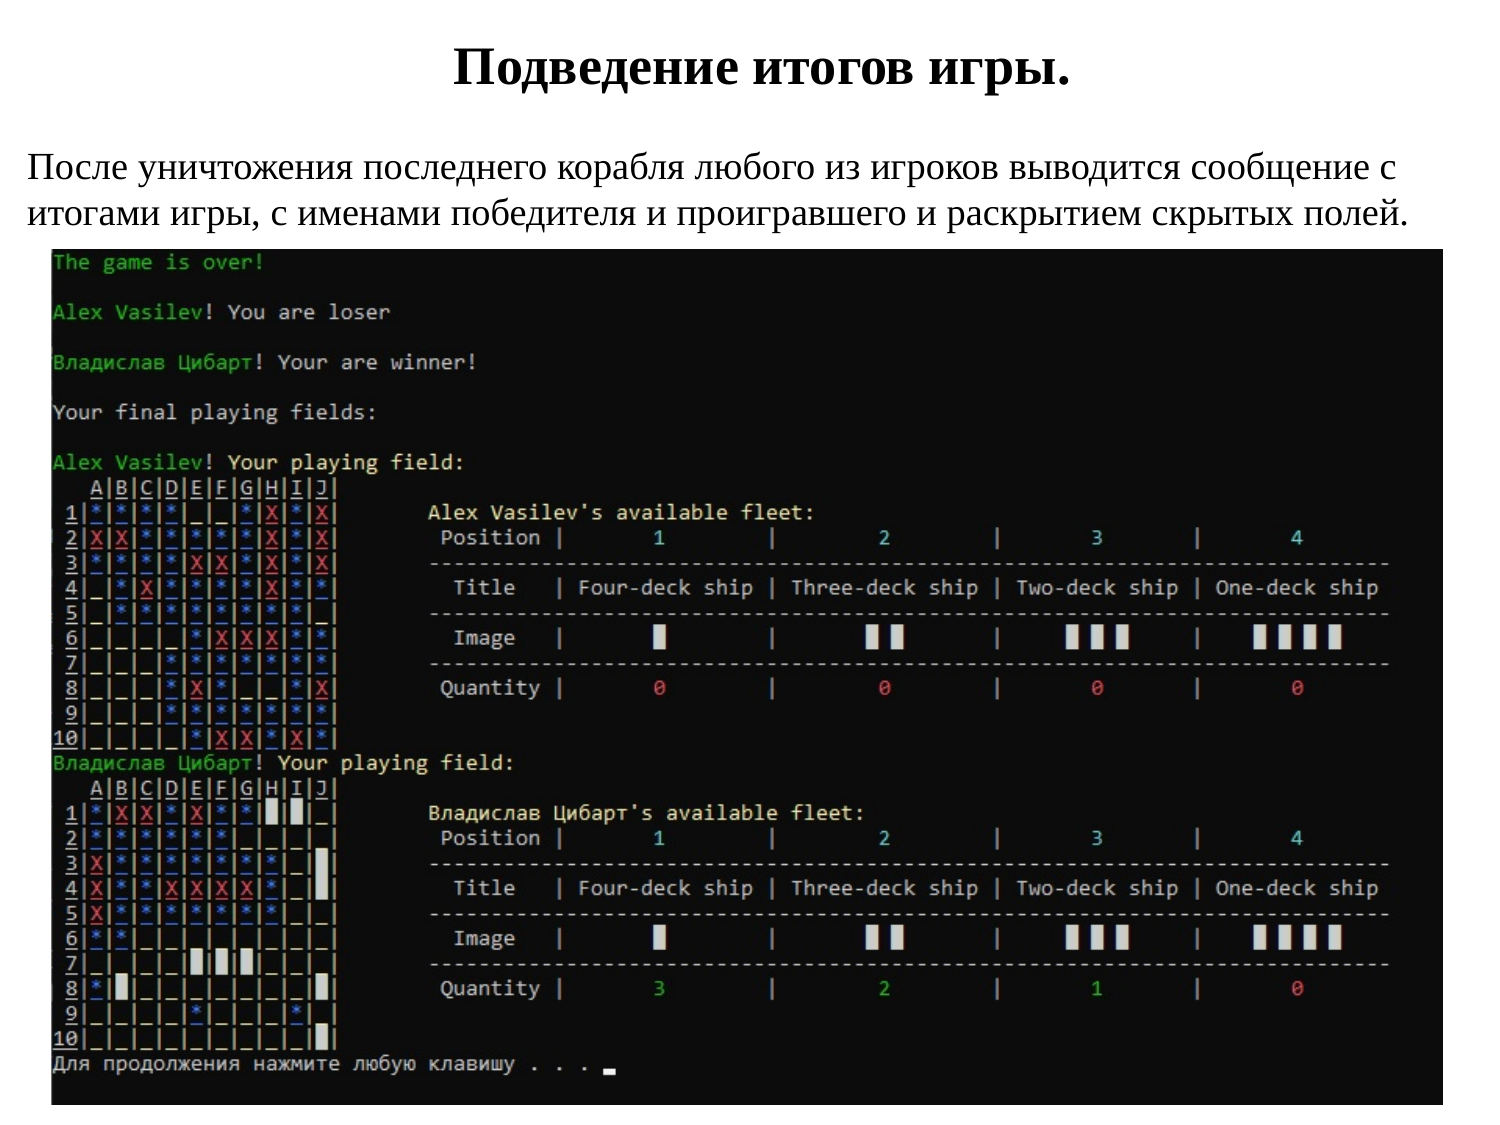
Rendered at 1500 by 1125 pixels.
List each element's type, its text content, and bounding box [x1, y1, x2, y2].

picture [49, 249, 1443, 1105]
title Подведение итогов игры. [87, 0, 1438, 87]
text_box После уничтожения последнего корабля любого из игроков выводится сообщение с итогами игры, с именами победителя и проигравшего и раскрытием скрытых полей. [0, 87, 1488, 275]
